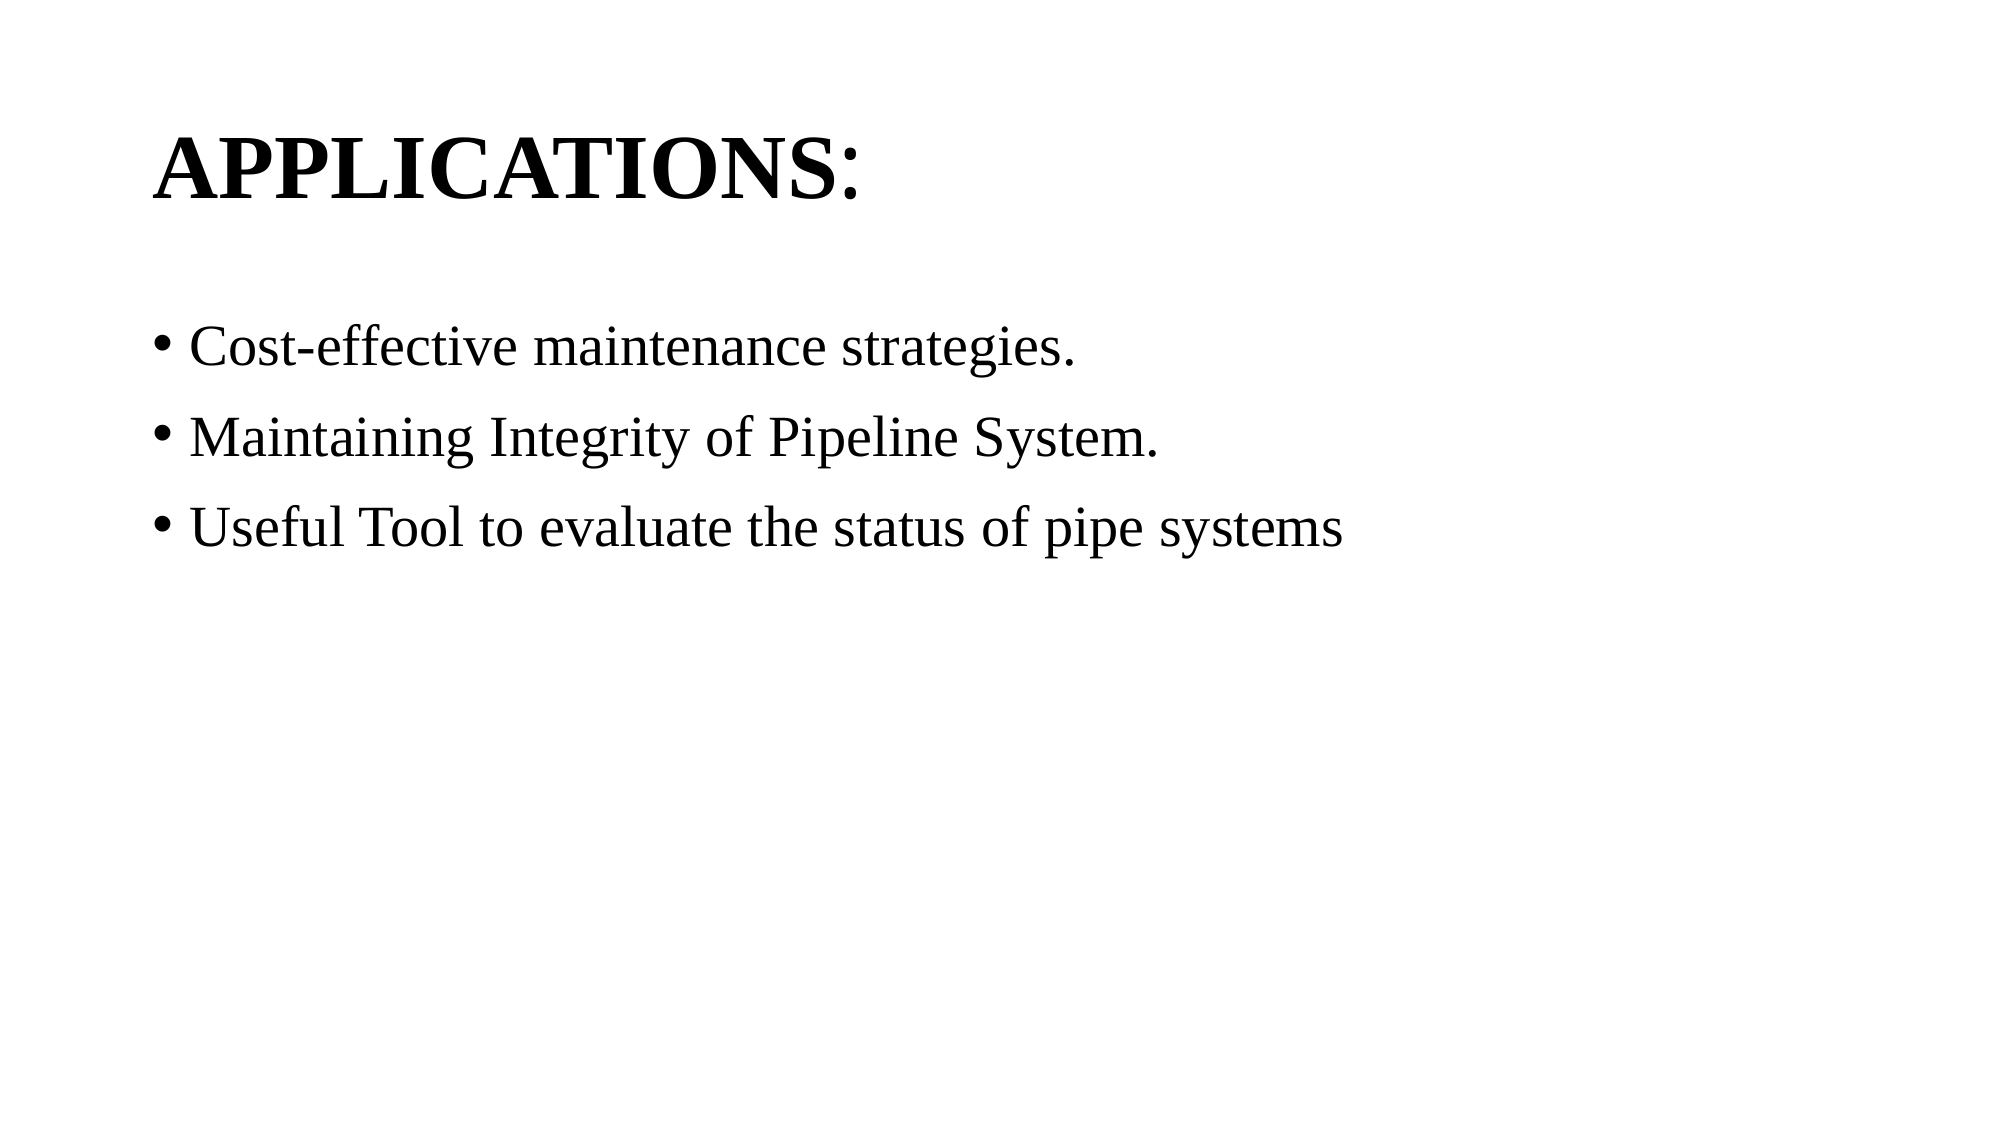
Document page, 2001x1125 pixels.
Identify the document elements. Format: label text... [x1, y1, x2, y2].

list Cost-effective maintenance strategies. Maintaining Integrity of Pipeline System. Useful Tool to evaluate the status of pipe systems [137, 299, 1863, 1014]
title APPLICATIONS: [137, 59, 1863, 278]
